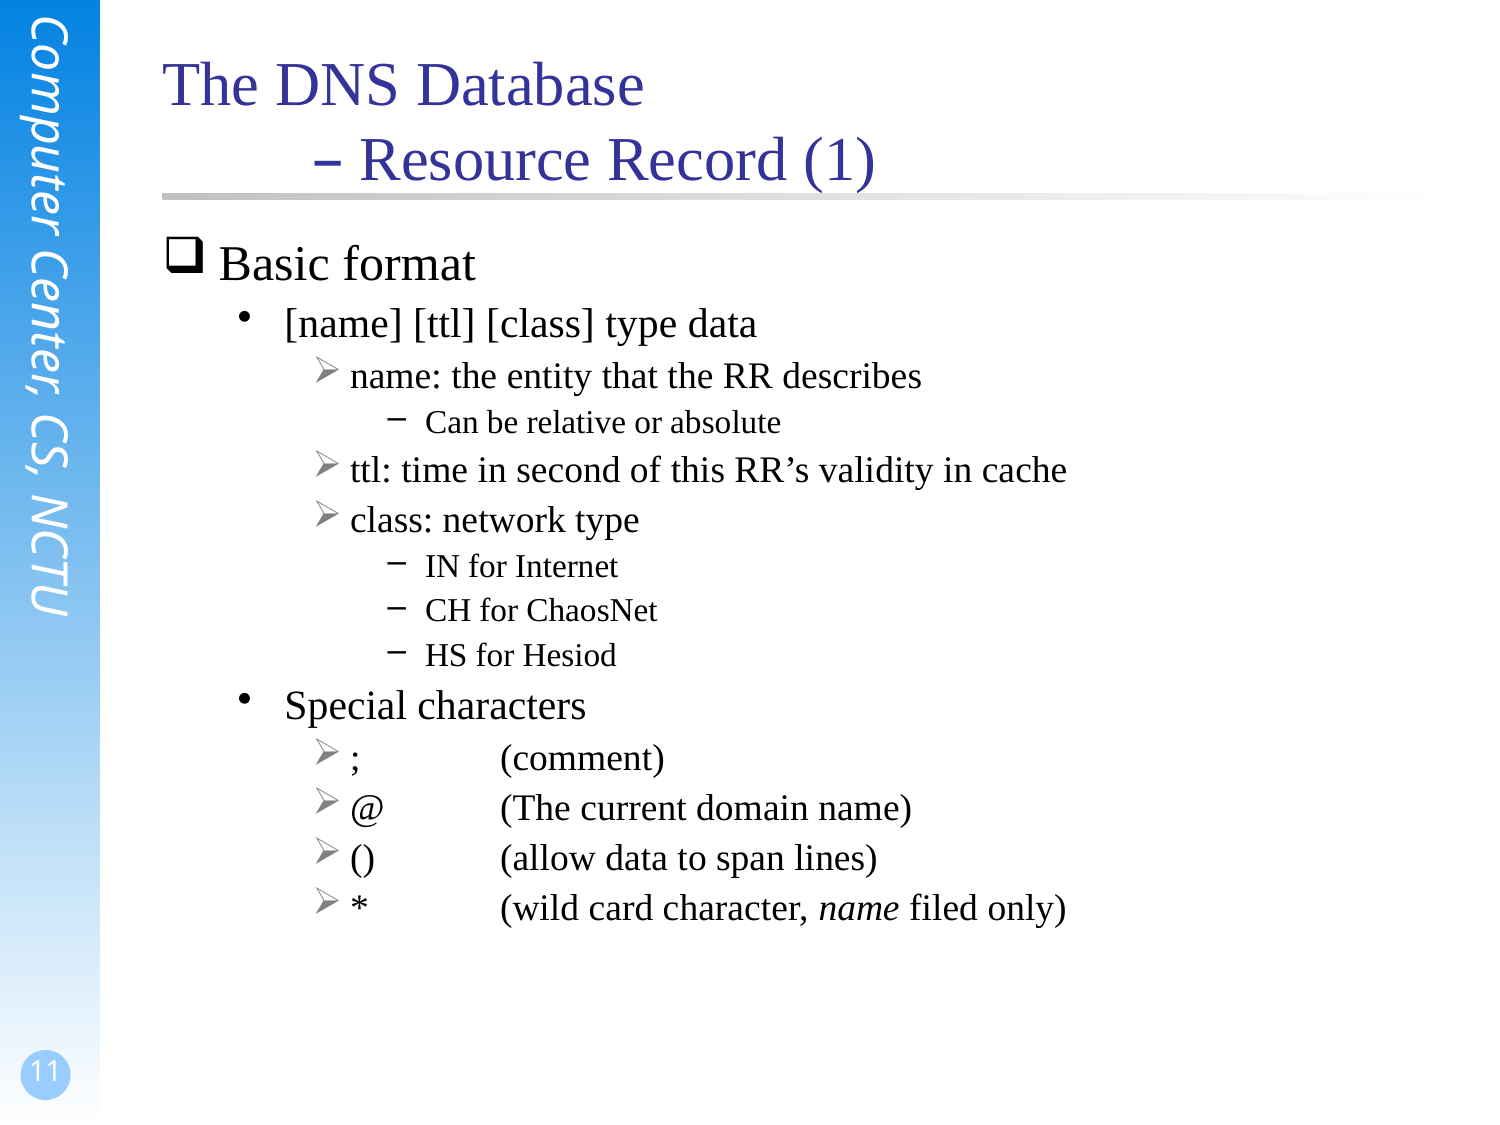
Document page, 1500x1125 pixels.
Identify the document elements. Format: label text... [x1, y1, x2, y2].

list Basic format [name] [ttl] [class] type data name: the entity that the RR describes Can be relative or absolute ttl: time in second of this RR’s validity in cache class: network type IN for Internet CH for ChaosNet HS for Hesiod Special characters ; (comment) @ (The current domain name) () (allow data to span lines) * (wild card character, name filed only) [162, 237, 1438, 1000]
title The DNS Database – Resource Record (1) [162, 42, 1438, 231]
